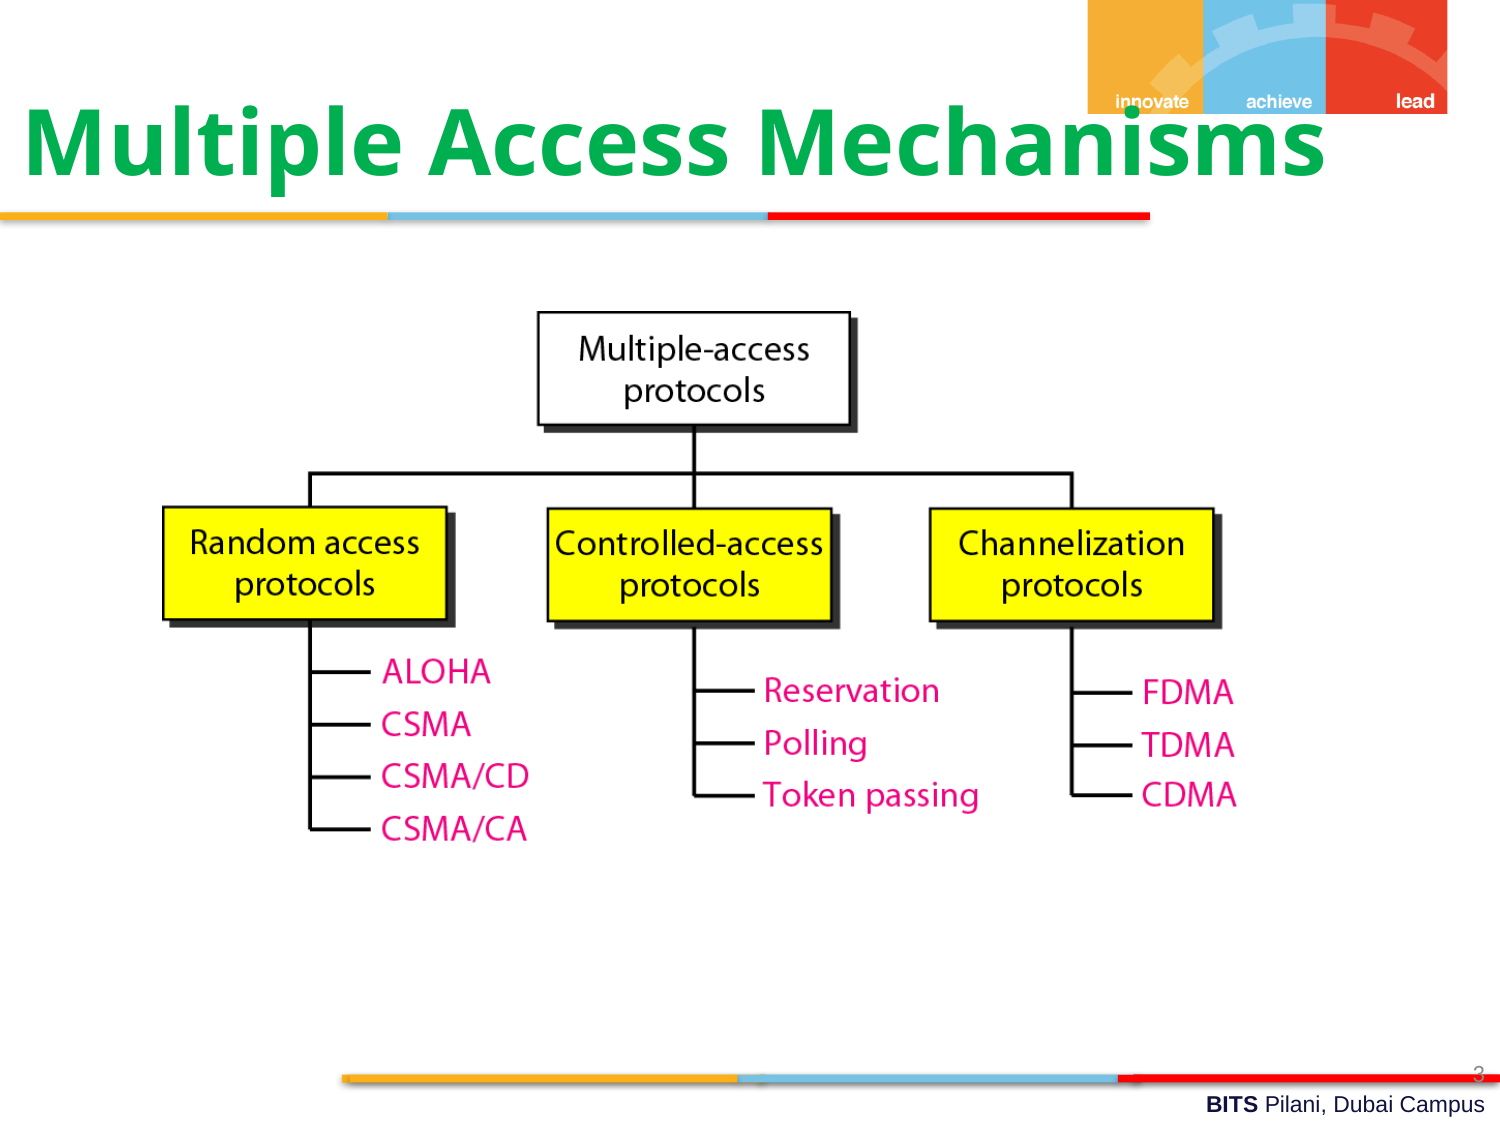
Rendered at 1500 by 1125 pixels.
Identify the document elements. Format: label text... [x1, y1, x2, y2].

picture [1087, 0, 1448, 114]
slide_number 3 [1149, 1042, 1500, 1103]
title Multiple Access Mechanisms [0, 45, 1350, 233]
picture [162, 310, 1238, 851]
